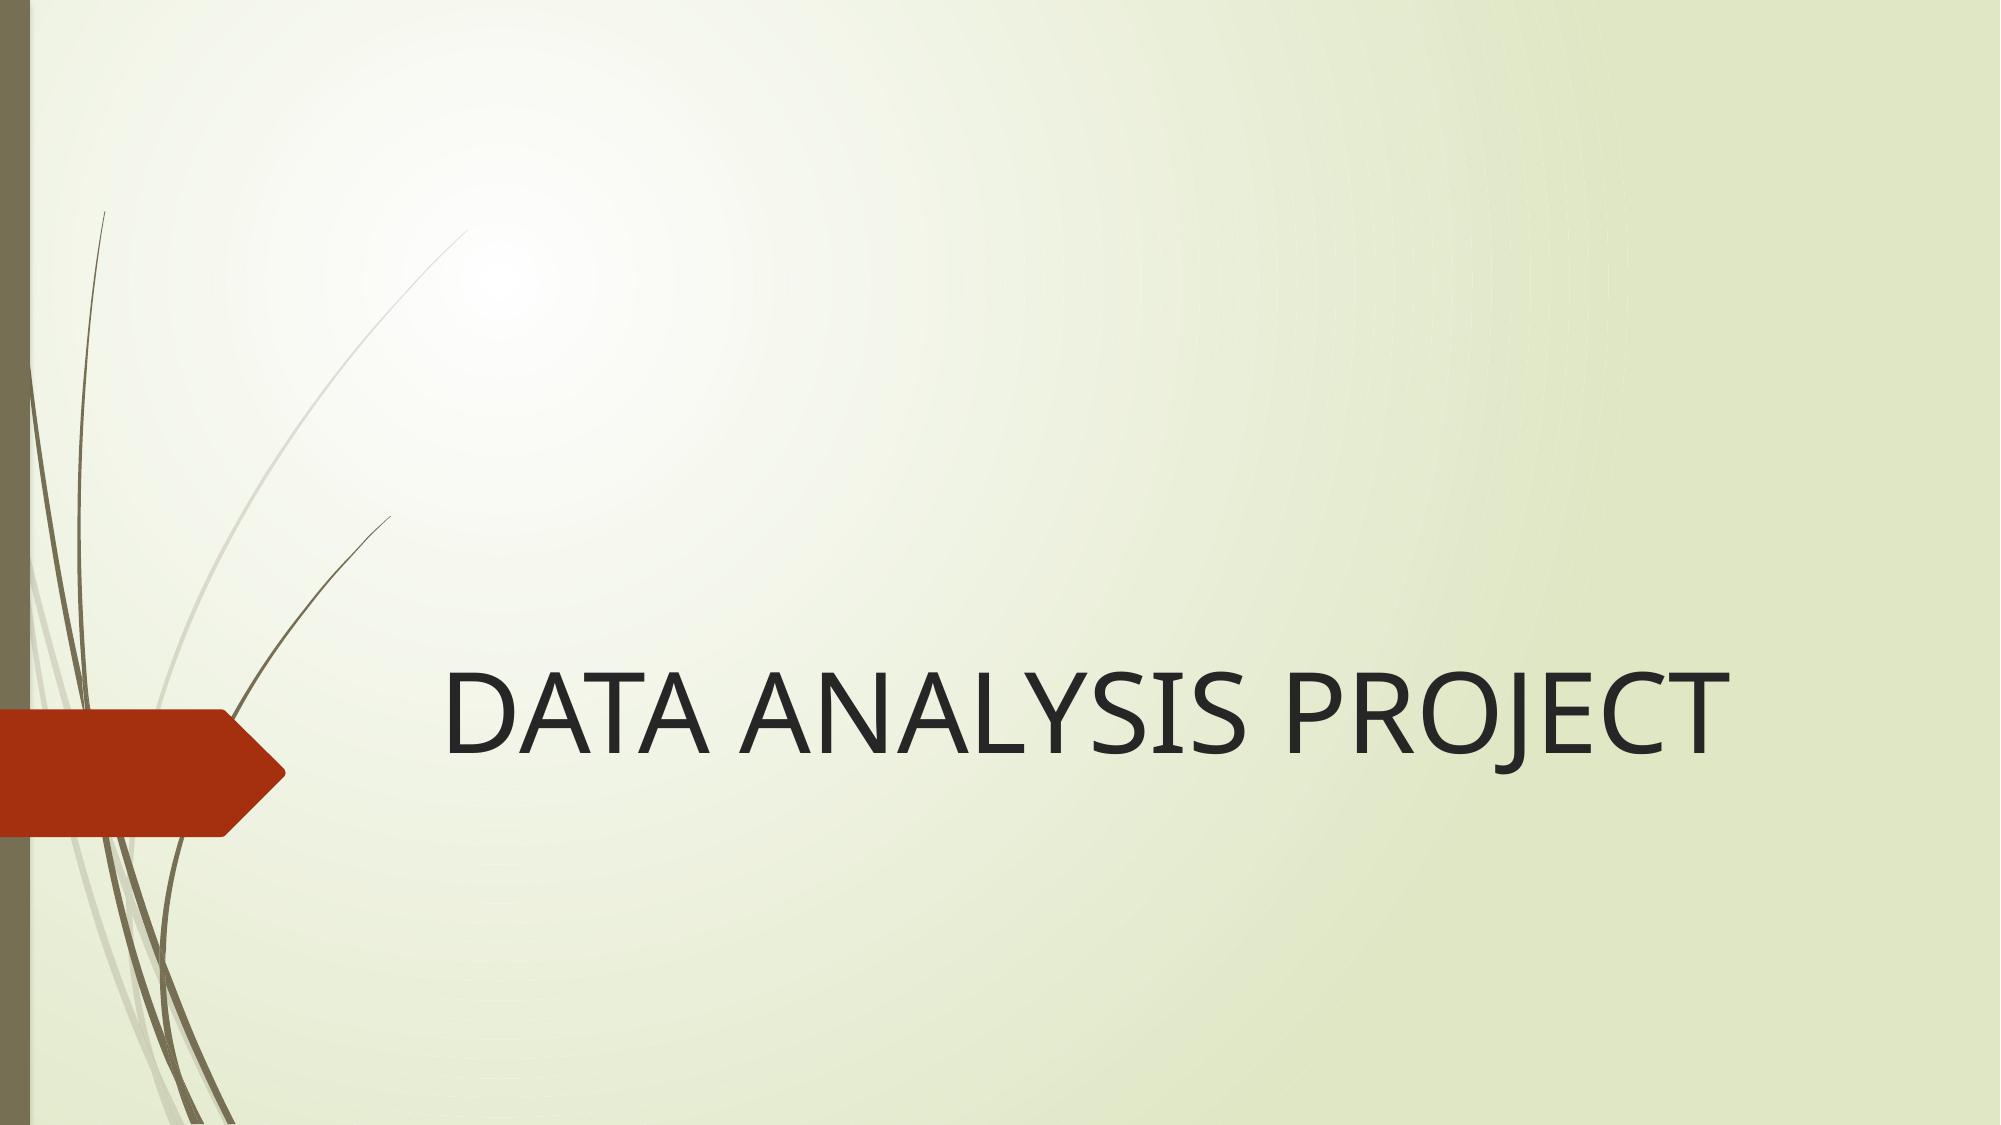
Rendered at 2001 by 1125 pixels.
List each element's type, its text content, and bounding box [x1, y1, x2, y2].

title DATA ANALYSIS PROJECT [424, 412, 1888, 783]
subtitle [424, 783, 1888, 969]
